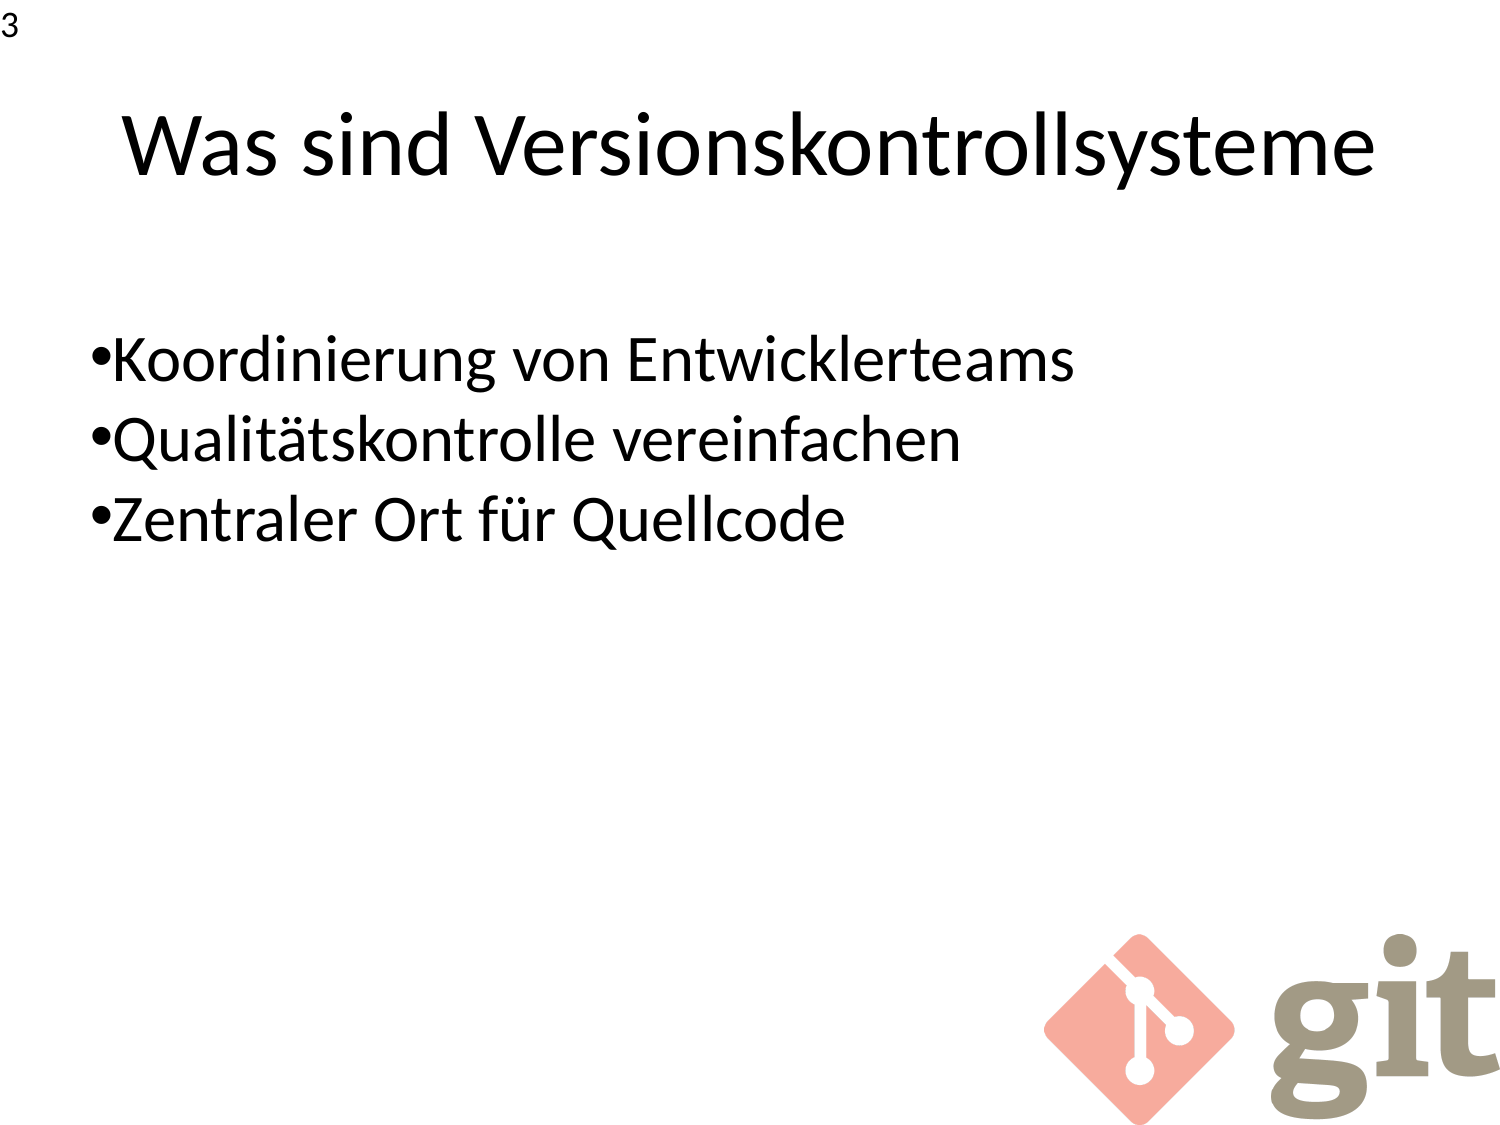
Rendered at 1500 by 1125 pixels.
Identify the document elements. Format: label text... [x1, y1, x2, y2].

picture [1044, 934, 1500, 1125]
text_box Koordinierung von Entwicklerteams Qualitätskontrolle vereinfachen Zentraler Ort für Quellcode [75, 262, 1425, 1005]
text_box Was sind Versionskontrollsysteme [75, 45, 1425, 233]
